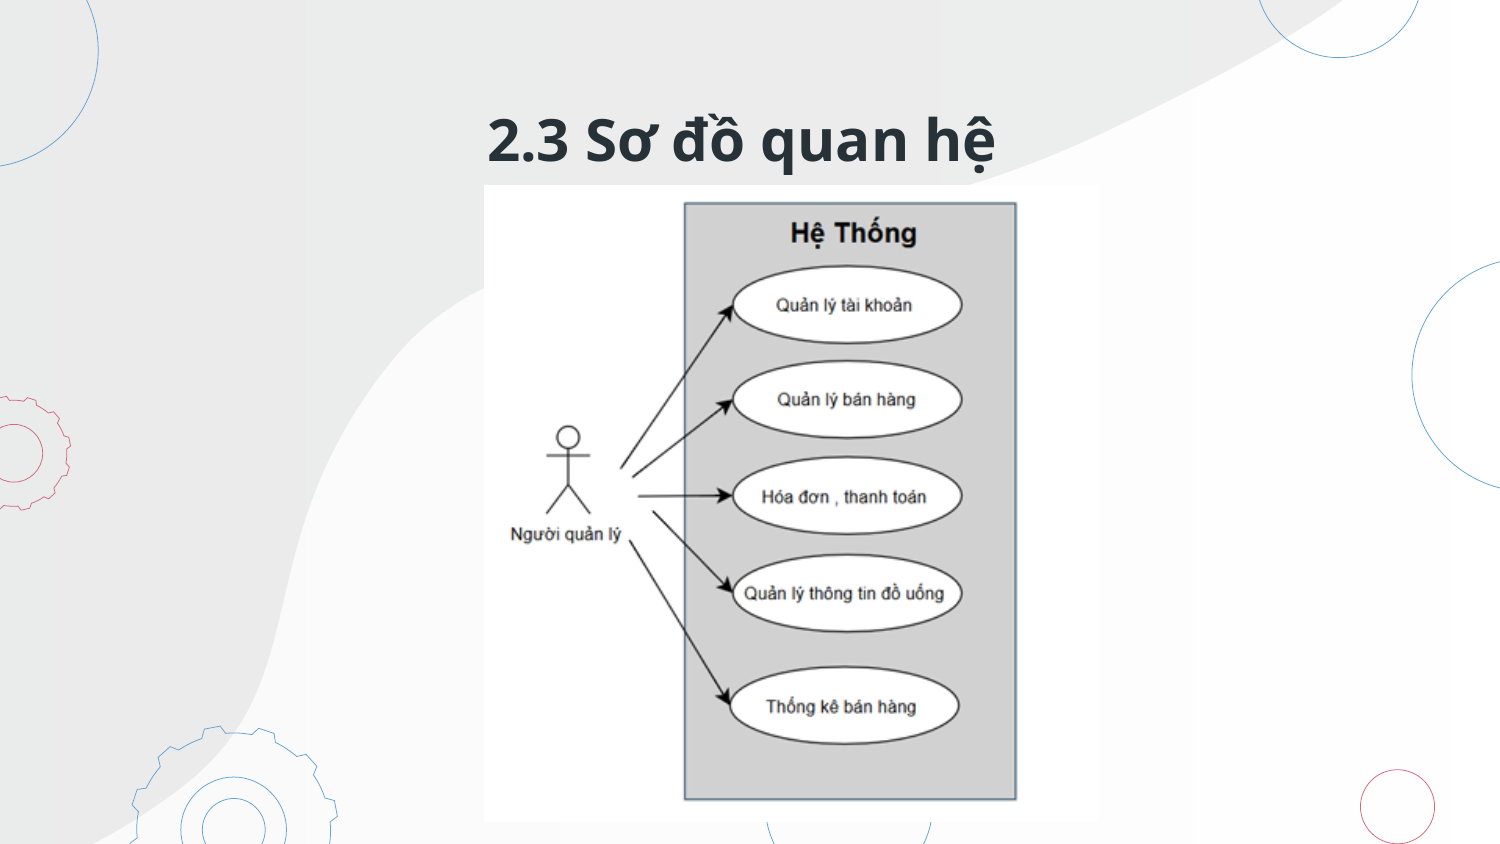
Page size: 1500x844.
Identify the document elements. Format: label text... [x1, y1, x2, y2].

picture [484, 185, 1099, 822]
title 2.3 Sơ đồ quan hệ [116, 107, 1383, 168]
